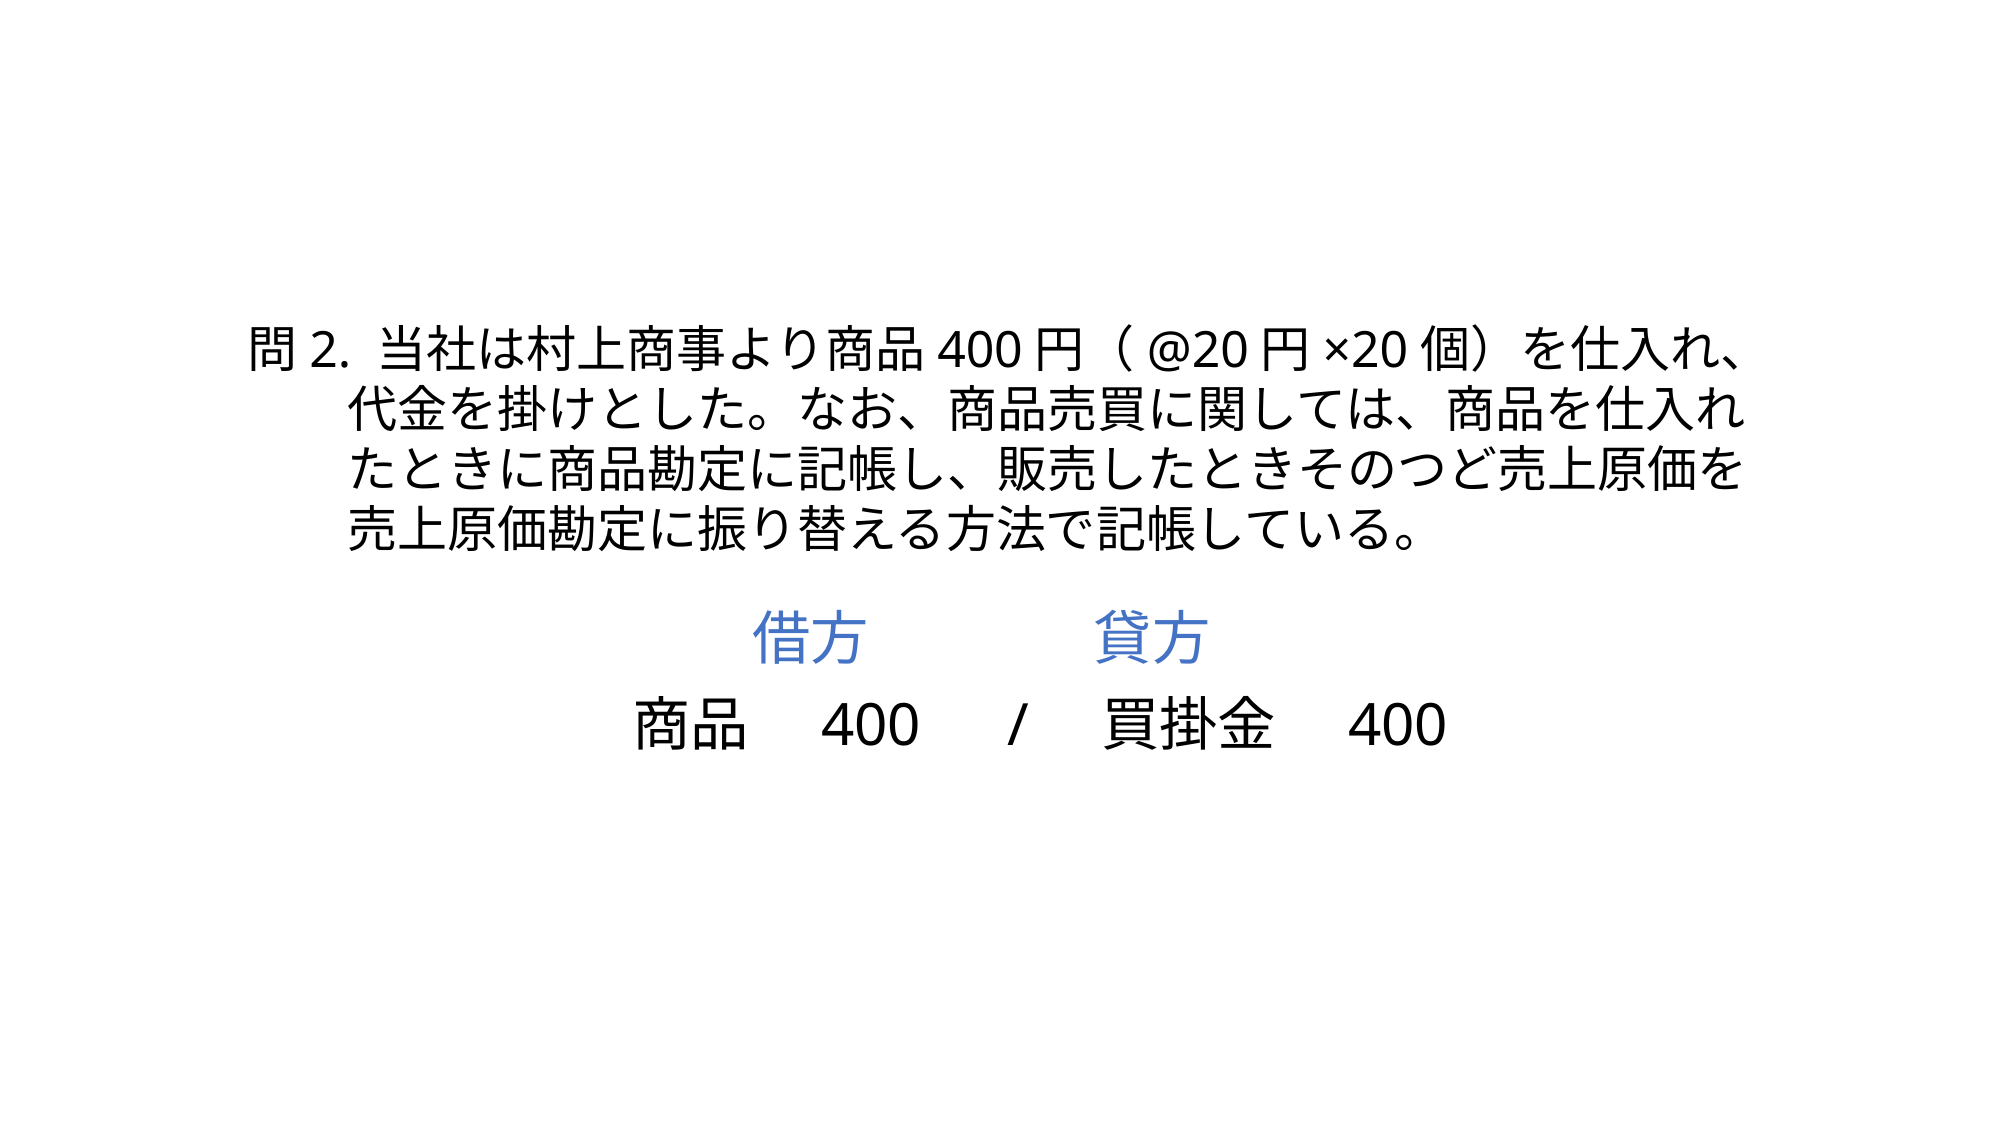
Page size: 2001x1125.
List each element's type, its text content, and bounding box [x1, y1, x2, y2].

text_box 問2. 当社は村上商事より商品400円（@20円×20個）を仕入れ、 代金を掛けとした。なお、商品売買に関しては、商品を仕入れ たときに商品勘定に記帳し、販売したときそのつど売上原価を 売上原価勘定に振り替える方法で記帳している。 [232, 310, 1768, 566]
text_box 借方 [737, 593, 912, 679]
text_box 貸方 [1079, 593, 1253, 679]
text_box 商品 400 / 買掛金 400 [617, 679, 1593, 765]
